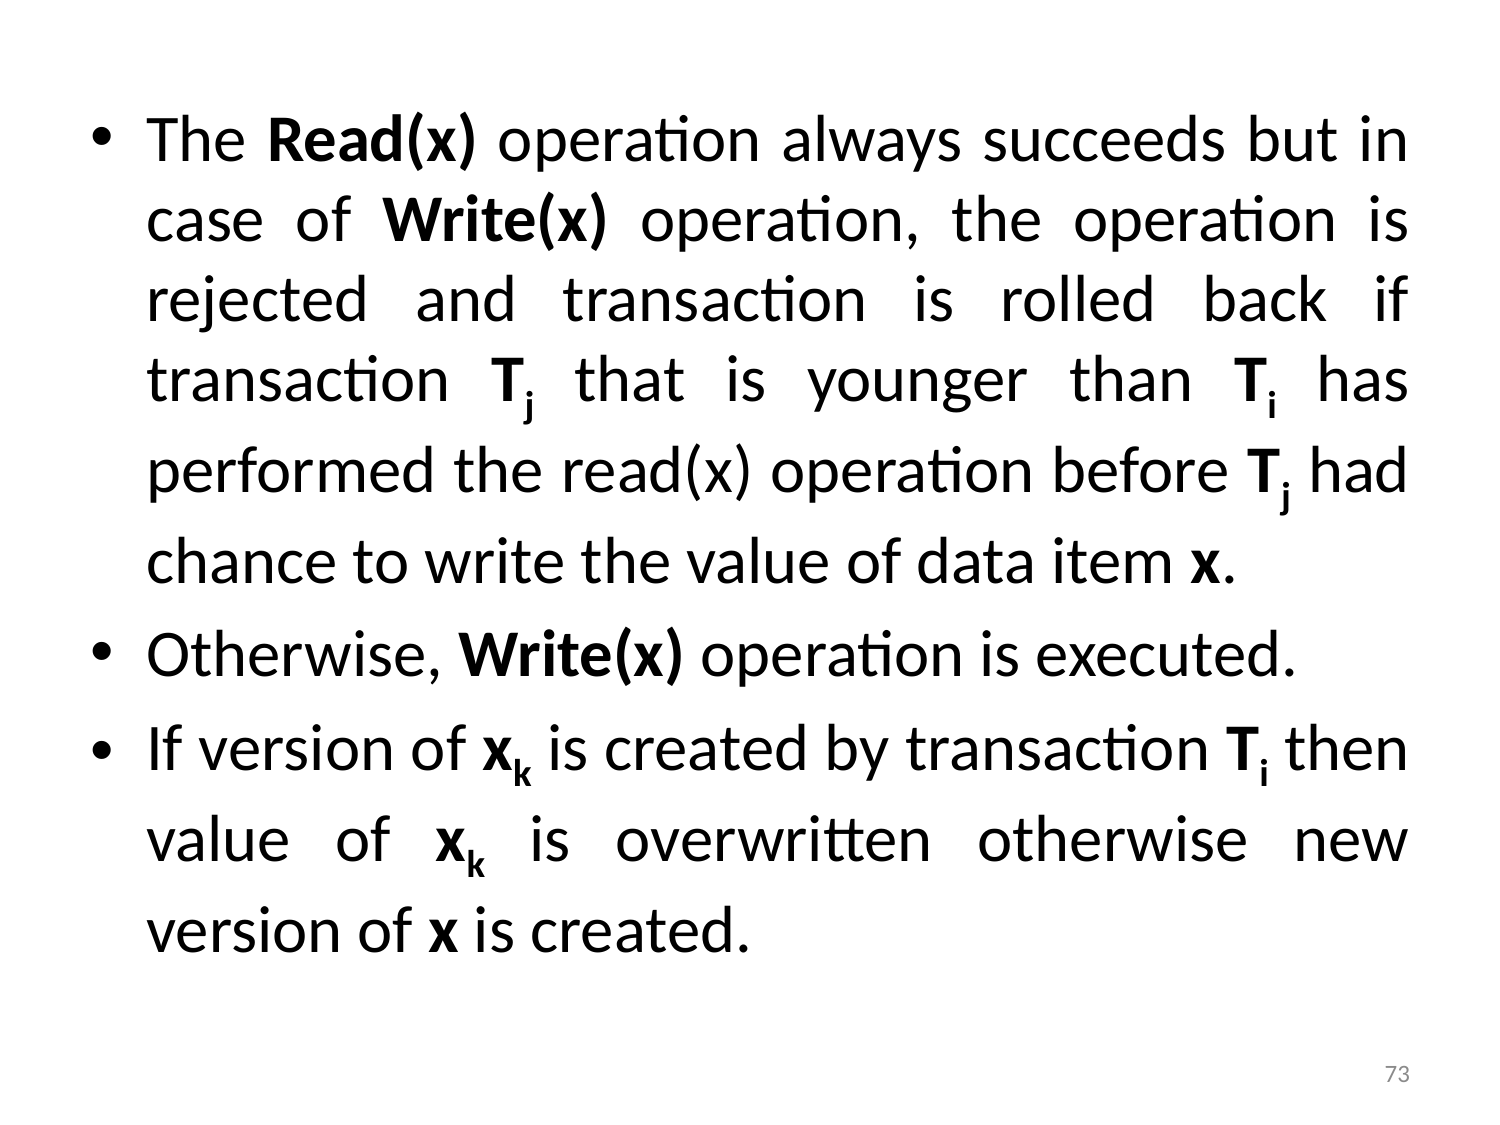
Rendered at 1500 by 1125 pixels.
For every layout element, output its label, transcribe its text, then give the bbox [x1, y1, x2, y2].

slide_number 73 [1074, 1042, 1425, 1103]
list The Read(x) operation always succeeds but in case of Write(x) operation, the operation is rejected and transaction is rolled back if transaction Tj that is younger than Ti has performed the read(x) operation before Tj had chance to write the value of data item x. Otherwise, Write(x) operation is executed. If version of xk is created by transaction Ti then value of xk is overwritten otherwise new version of x is created. [75, 87, 1425, 1005]
